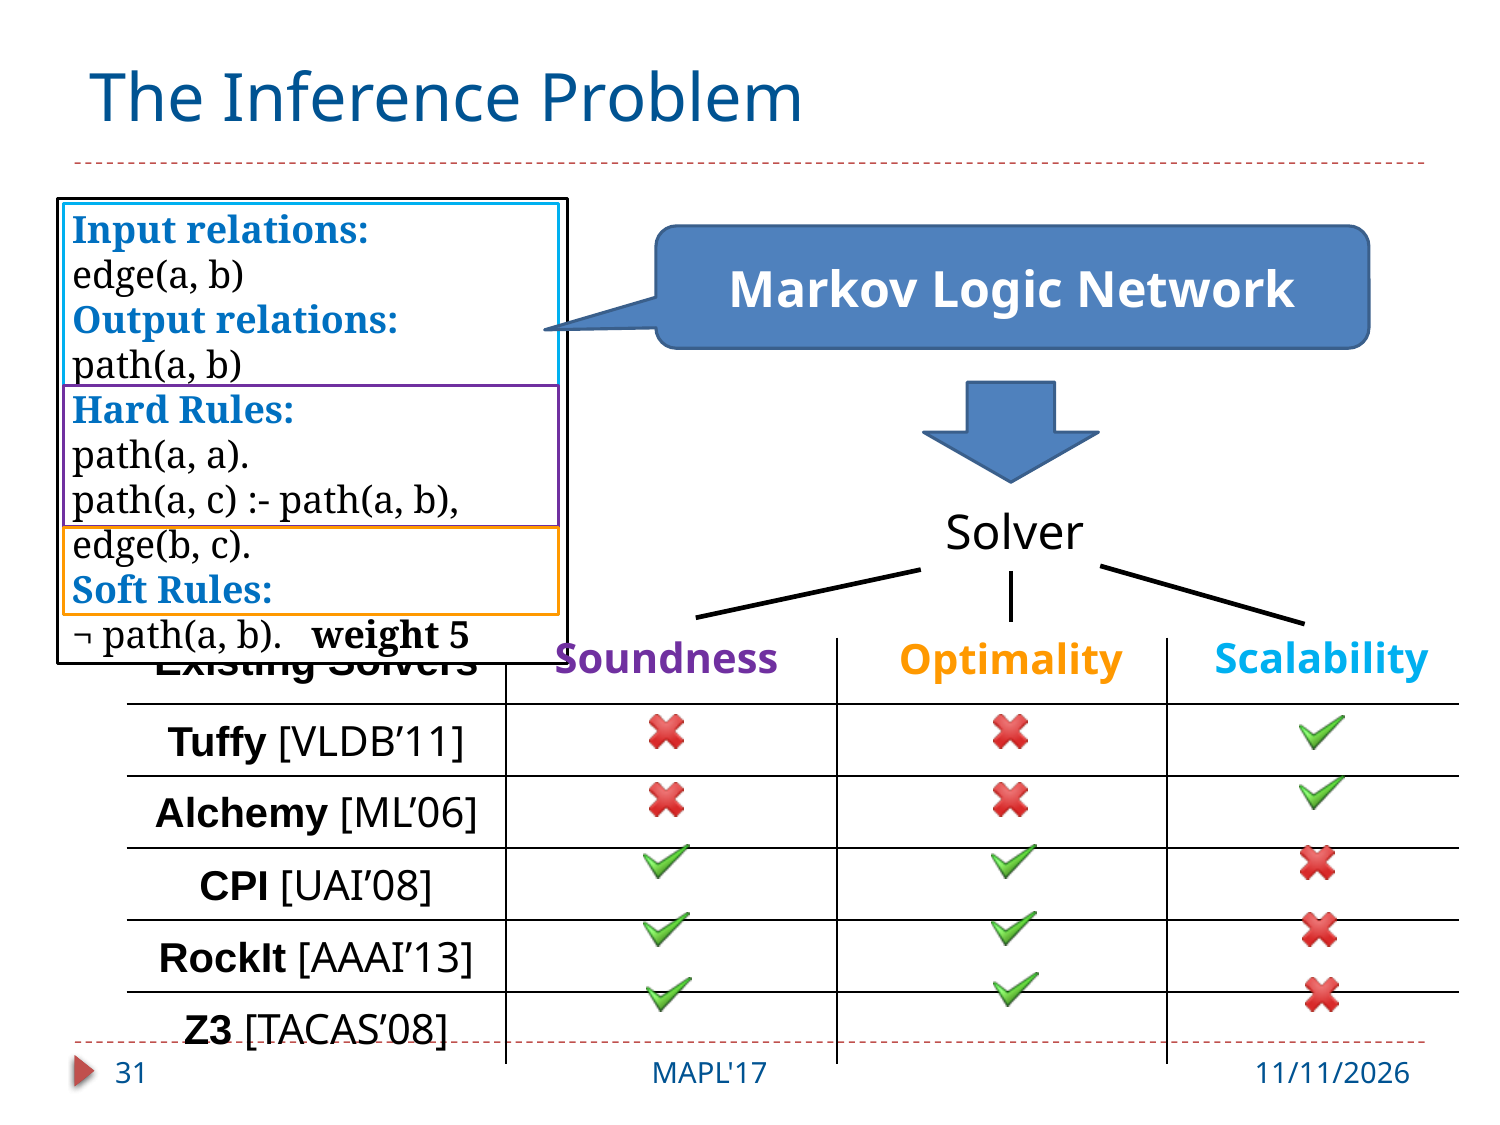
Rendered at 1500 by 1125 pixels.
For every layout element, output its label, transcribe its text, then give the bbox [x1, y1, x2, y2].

title The Inference Problem [75, 25, 1425, 165]
picture [645, 976, 692, 1012]
picture [643, 912, 690, 947]
table_cell [507, 921, 836, 991]
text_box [855, 570, 1096, 692]
picture [993, 713, 1029, 749]
table_cell Tuffy [VLDB’11] [127, 705, 505, 775]
table_cell [507, 705, 836, 775]
picture [643, 844, 690, 879]
table_cell [838, 777, 1166, 847]
table_cell [507, 993, 836, 1046]
picture [649, 782, 684, 817]
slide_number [1185, 1046, 1426, 1107]
picture [1300, 845, 1335, 881]
table_cell Z3 [TACAS’08] [127, 993, 505, 1046]
picture [993, 972, 1039, 1007]
text_box Solver [791, 493, 1238, 567]
table_cell [507, 777, 836, 847]
table_cell [838, 921, 1166, 991]
picture [1299, 715, 1346, 750]
table_cell [1168, 849, 1459, 919]
table_cell [1168, 705, 1459, 775]
table_header Existing Solvers [127, 664, 505, 703]
table_cell [838, 993, 1166, 1046]
text_box Markov Logic Network [543, 224, 1371, 350]
picture [1299, 775, 1346, 811]
text_box Input relations: edge(a, b) Output relations: path(a, b) Hard Rules: path(a, a). path(a, c) :- path(a, b), edge(b, c). Soft Rules: ¬ path(a, b). weight 5 [57, 198, 568, 664]
table_cell [838, 849, 1166, 919]
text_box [511, 569, 922, 691]
table_cell [1168, 777, 1459, 847]
text_box [62, 526, 560, 616]
table_cell Alchemy [ML’06] [127, 777, 505, 847]
text_box [62, 202, 560, 384]
picture [1302, 912, 1338, 947]
footer MAPL'17 [234, 1046, 1185, 1107]
picture [991, 911, 1037, 946]
text_box [62, 384, 560, 526]
picture [1304, 976, 1340, 1012]
table_cell [507, 849, 836, 919]
picture [993, 782, 1029, 817]
picture [991, 844, 1037, 879]
picture [649, 714, 684, 749]
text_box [1099, 565, 1478, 690]
table_cell [838, 705, 1166, 775]
table_cell CPI [UAI’08] [127, 849, 505, 919]
slide_number 31 [100, 1046, 234, 1107]
text_box [921, 380, 1100, 484]
table_cell RockIt [AAAI’13] [127, 921, 505, 991]
table_cell [1168, 921, 1459, 991]
table_cell [1168, 993, 1459, 1064]
